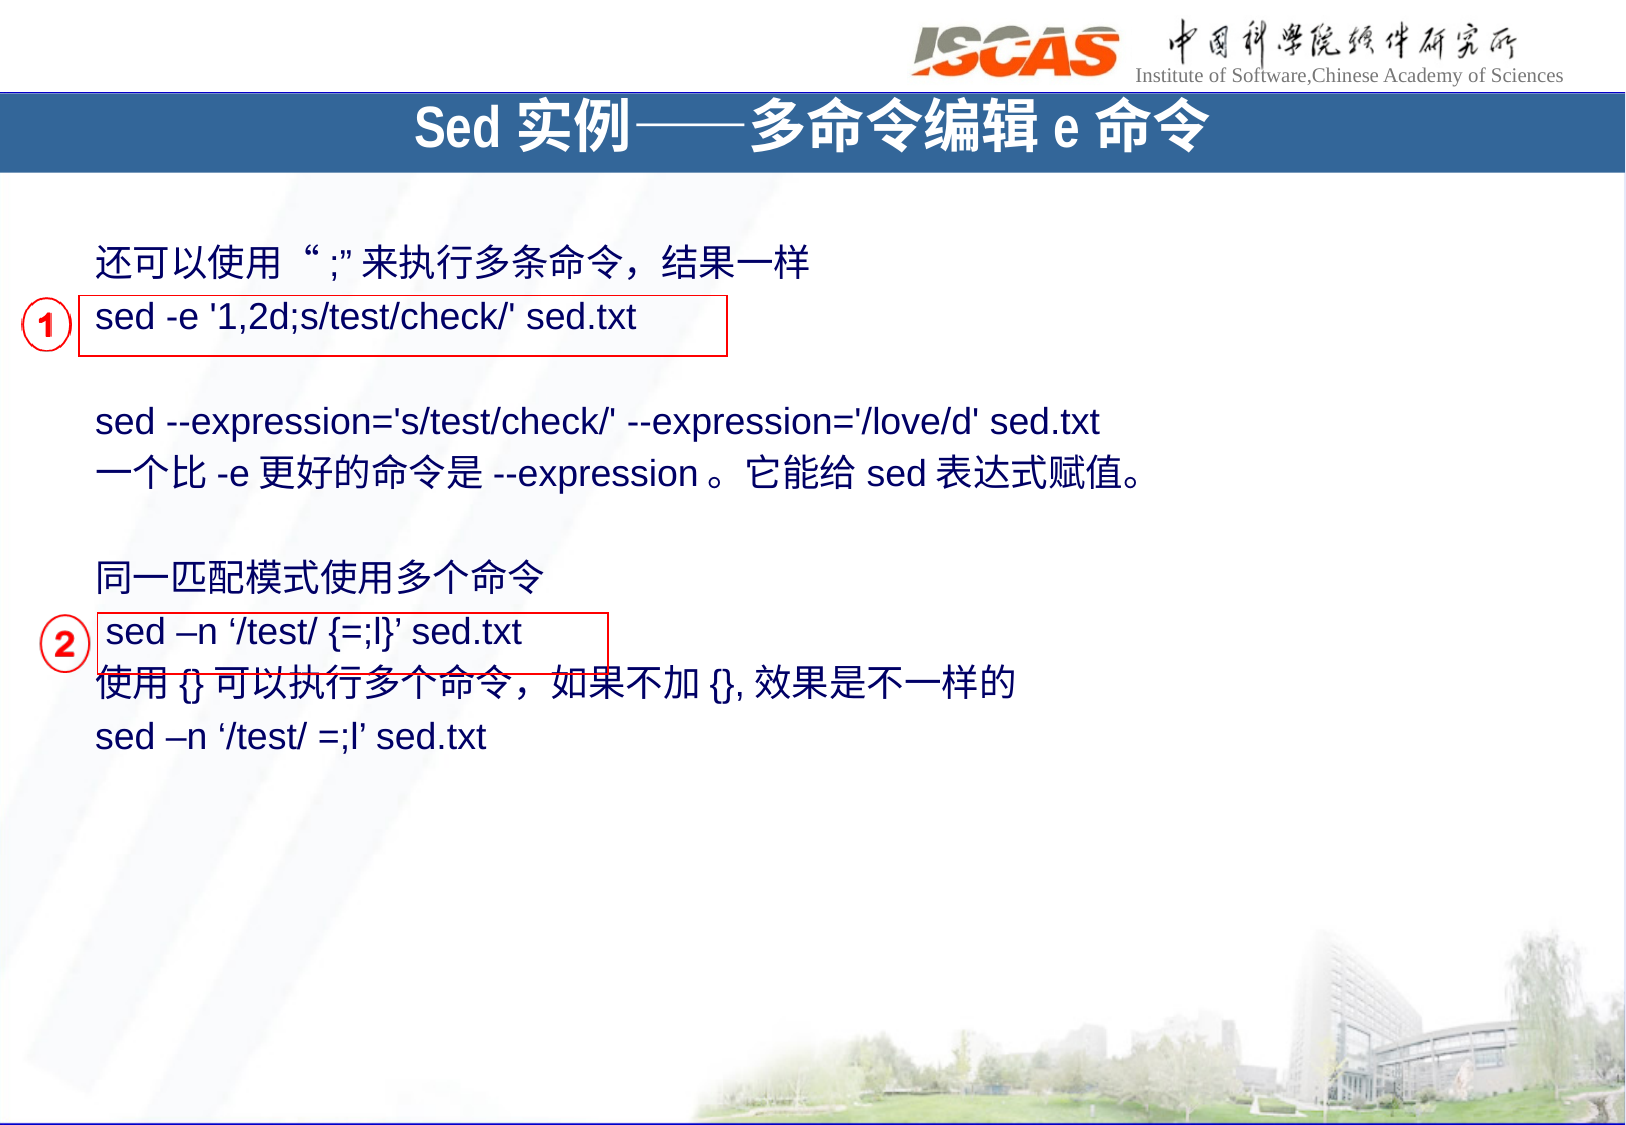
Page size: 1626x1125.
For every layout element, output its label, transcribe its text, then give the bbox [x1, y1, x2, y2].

picture [0, 92, 1626, 1125]
picture [1166, 15, 1519, 71]
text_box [32, 612, 609, 675]
picture [907, 18, 1132, 87]
text_box Sed实例——多命令编辑e命令 [0, 93, 1625, 173]
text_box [13, 295, 728, 357]
list 还可以使用“;”来执行多条命令，结果一样 sed -e '1,2d;s/test/check/' sed.txt sed --expression='s/test/check/' --expression='/love/d' sed.txt 一个比-e更好的命令是--expression。它能给sed表达式赋值。 同一匹配模式使用多个命令 sed –n ‘/test/ {=;l}’ sed.txt 使用{}可以执行多个命令，如果不加{},效果是不一样的 sed –n ‘/test/ =;l’ sed.txt [80, 231, 1545, 988]
